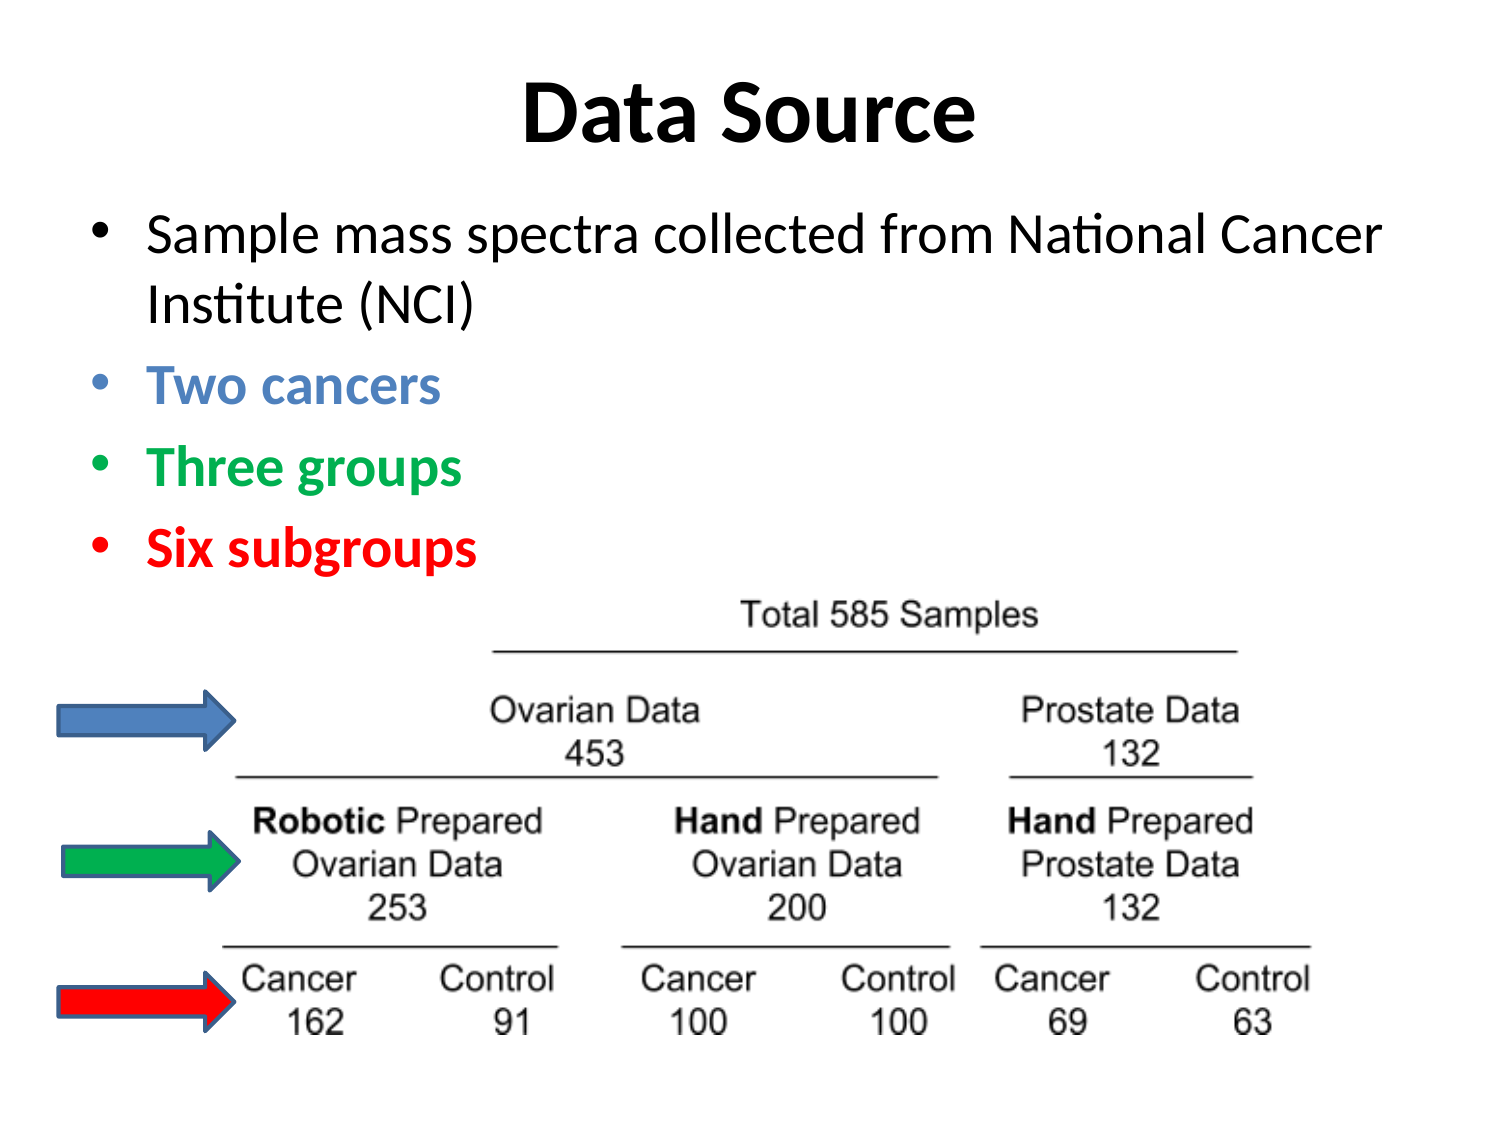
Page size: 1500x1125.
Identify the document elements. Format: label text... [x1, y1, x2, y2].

title Data Source [75, 11, 1425, 187]
text_box [56, 689, 217, 752]
text_box [61, 830, 217, 893]
picture [222, 573, 1345, 1035]
text_box [56, 970, 217, 1034]
list Sample mass spectra collected from National Cancer Institute (NCI) Two cancers Three groups Six subgroups [75, 187, 1425, 930]
